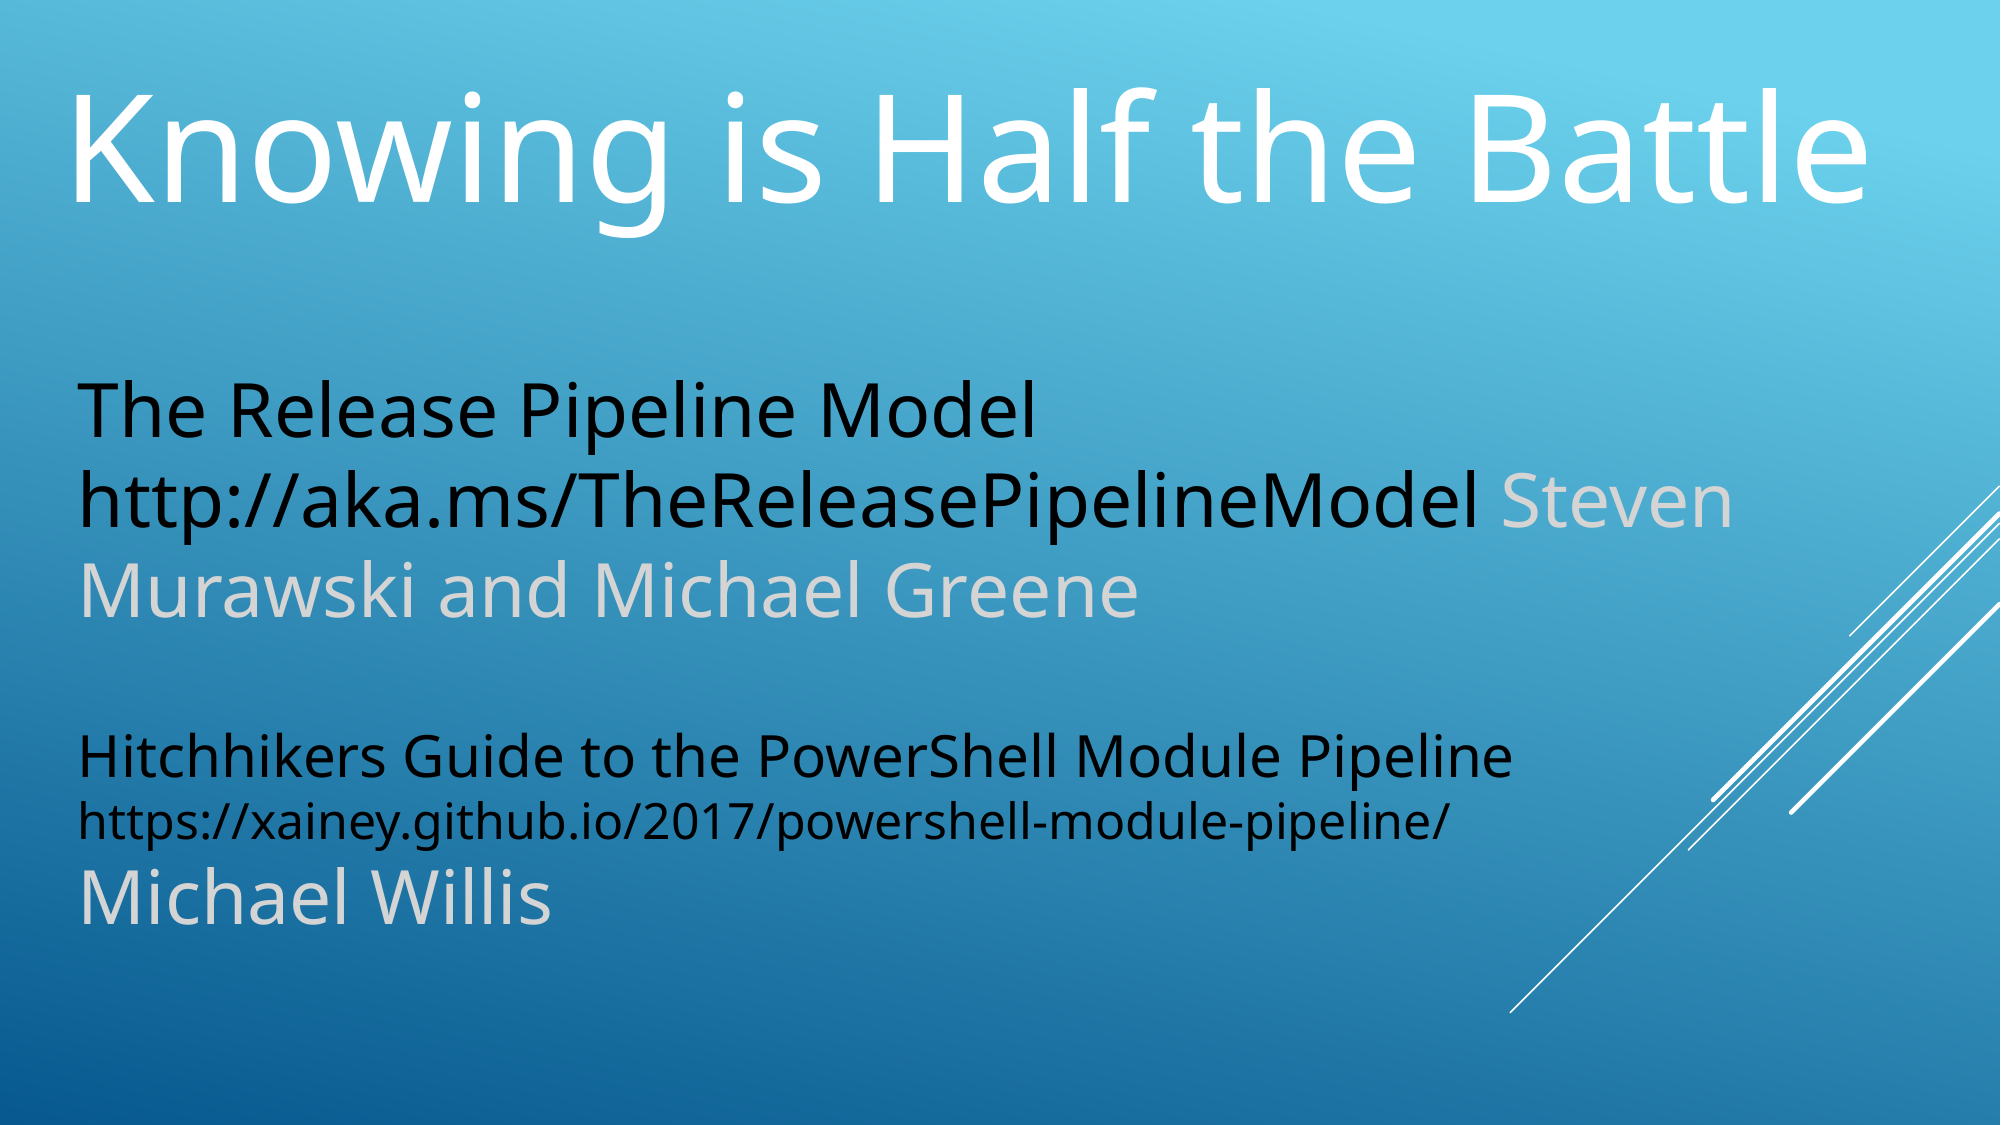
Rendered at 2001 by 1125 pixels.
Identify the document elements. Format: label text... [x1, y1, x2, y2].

text_box Knowing is Half the Battle [47, 44, 1950, 240]
text_box Hitchhikers Guide to the PowerShell Module Pipeline https://xainey.github.io/2017/powershell-module-pipeline/ Michael Willis [63, 711, 1767, 947]
text_box The Release Pipeline Model http://aka.ms/TheReleasePipelineModel Steven Murawski and Michael Greene [63, 355, 1767, 640]
